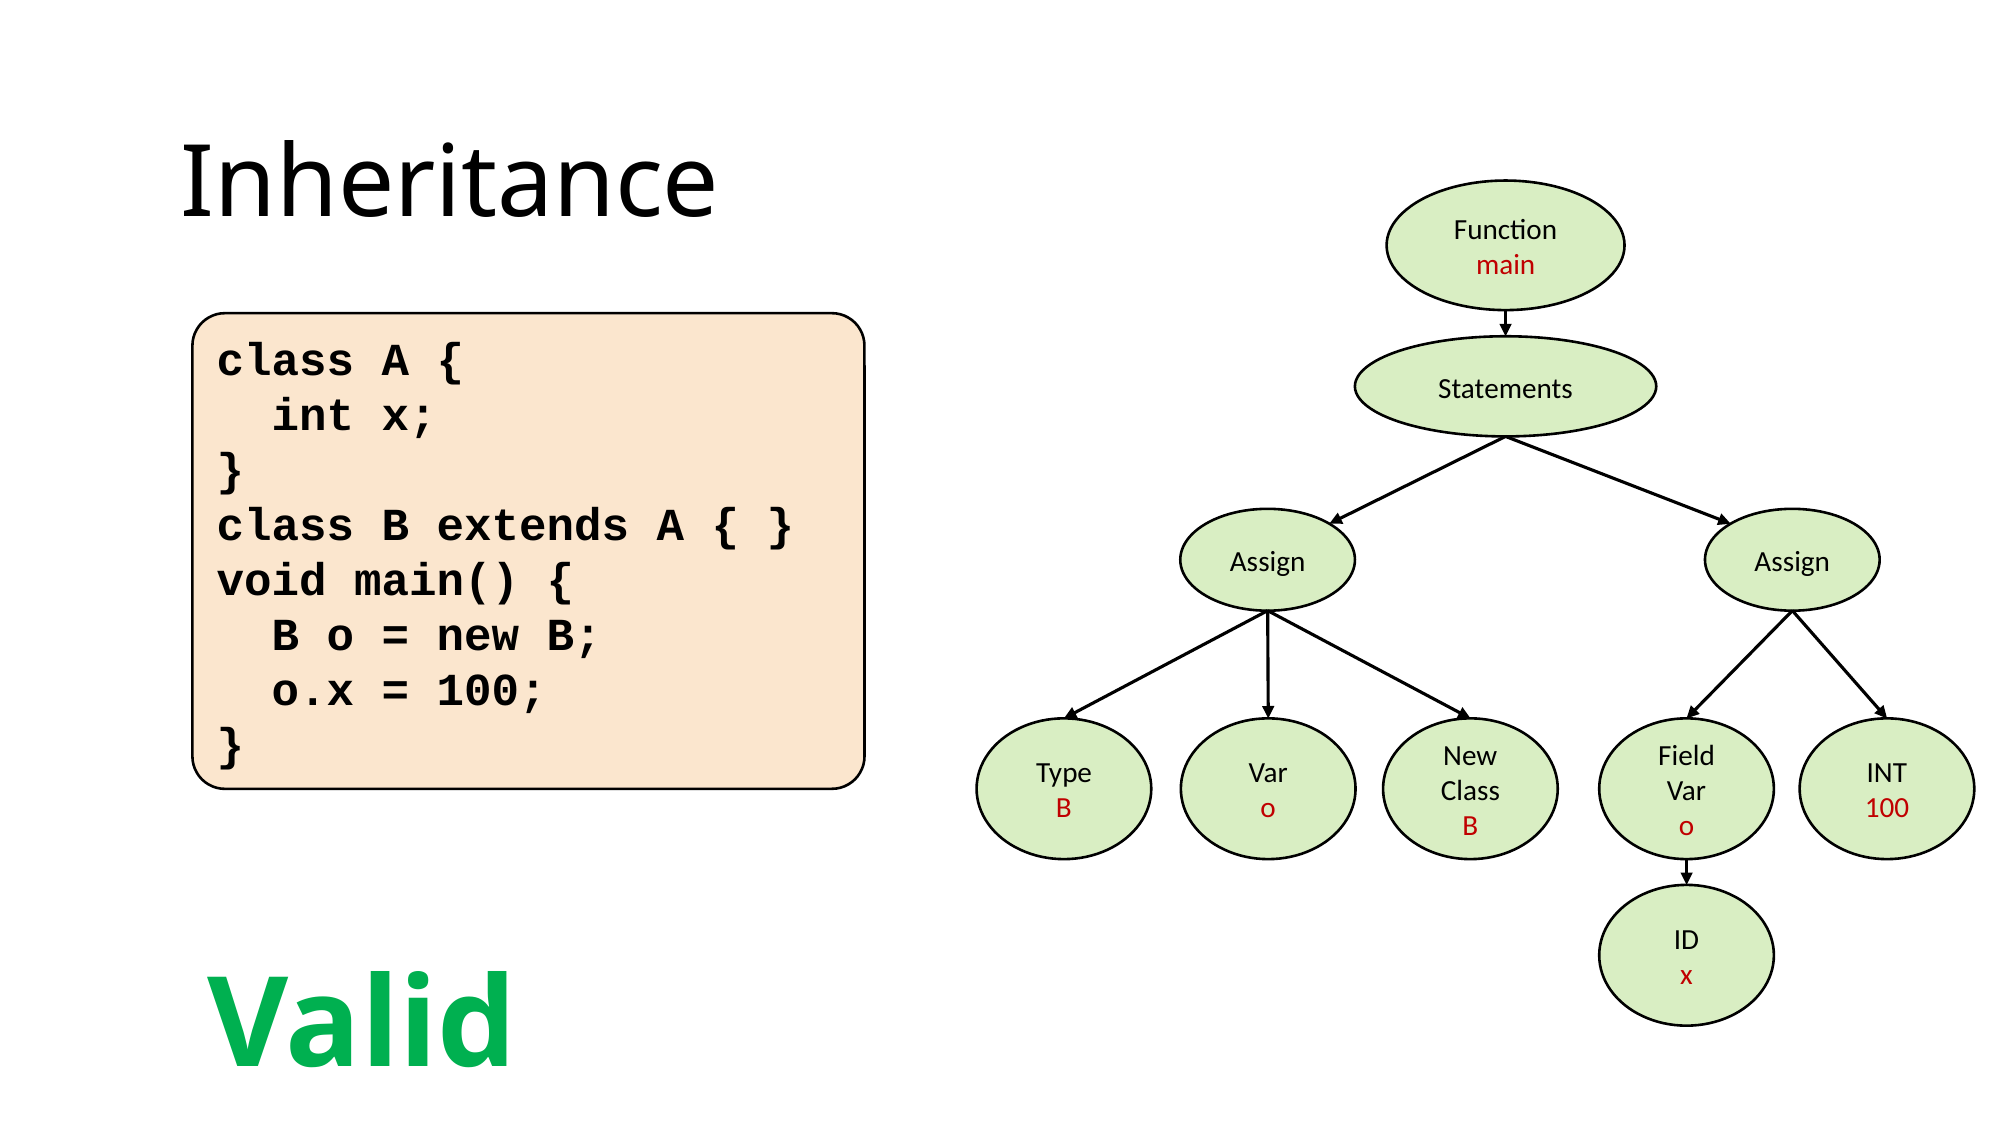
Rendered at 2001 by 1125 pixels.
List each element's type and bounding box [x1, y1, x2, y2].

text_box [191, 311, 866, 791]
text_box [192, 934, 651, 1100]
text_box [165, 109, 1976, 1027]
